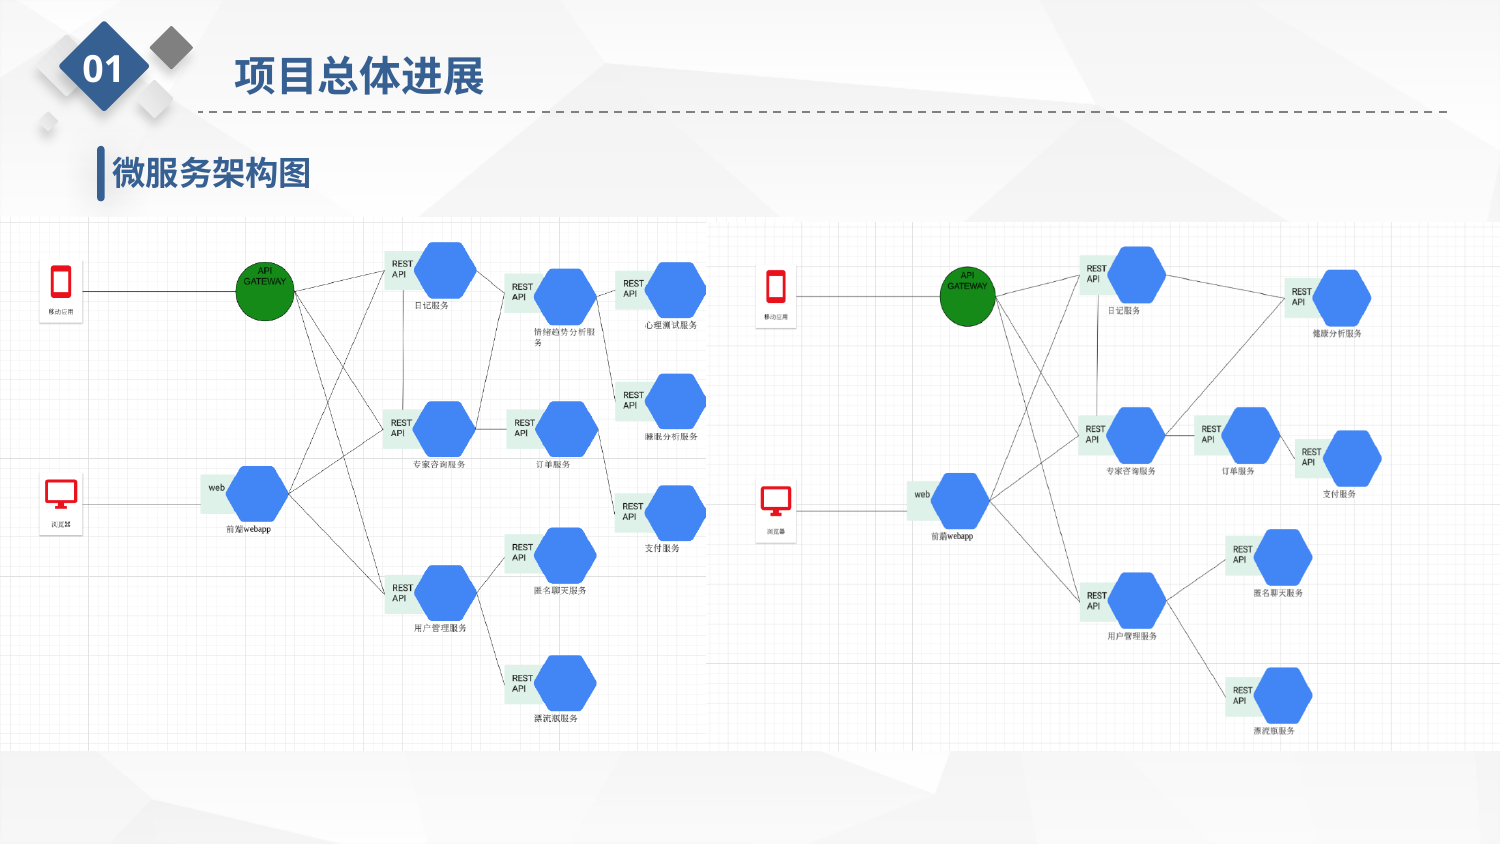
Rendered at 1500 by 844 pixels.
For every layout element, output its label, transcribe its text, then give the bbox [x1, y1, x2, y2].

text_box [94, 145, 107, 204]
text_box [41, 31, 1448, 129]
text_box 微服务架构图 [97, 144, 369, 200]
picture [0, 0, 1500, 844]
